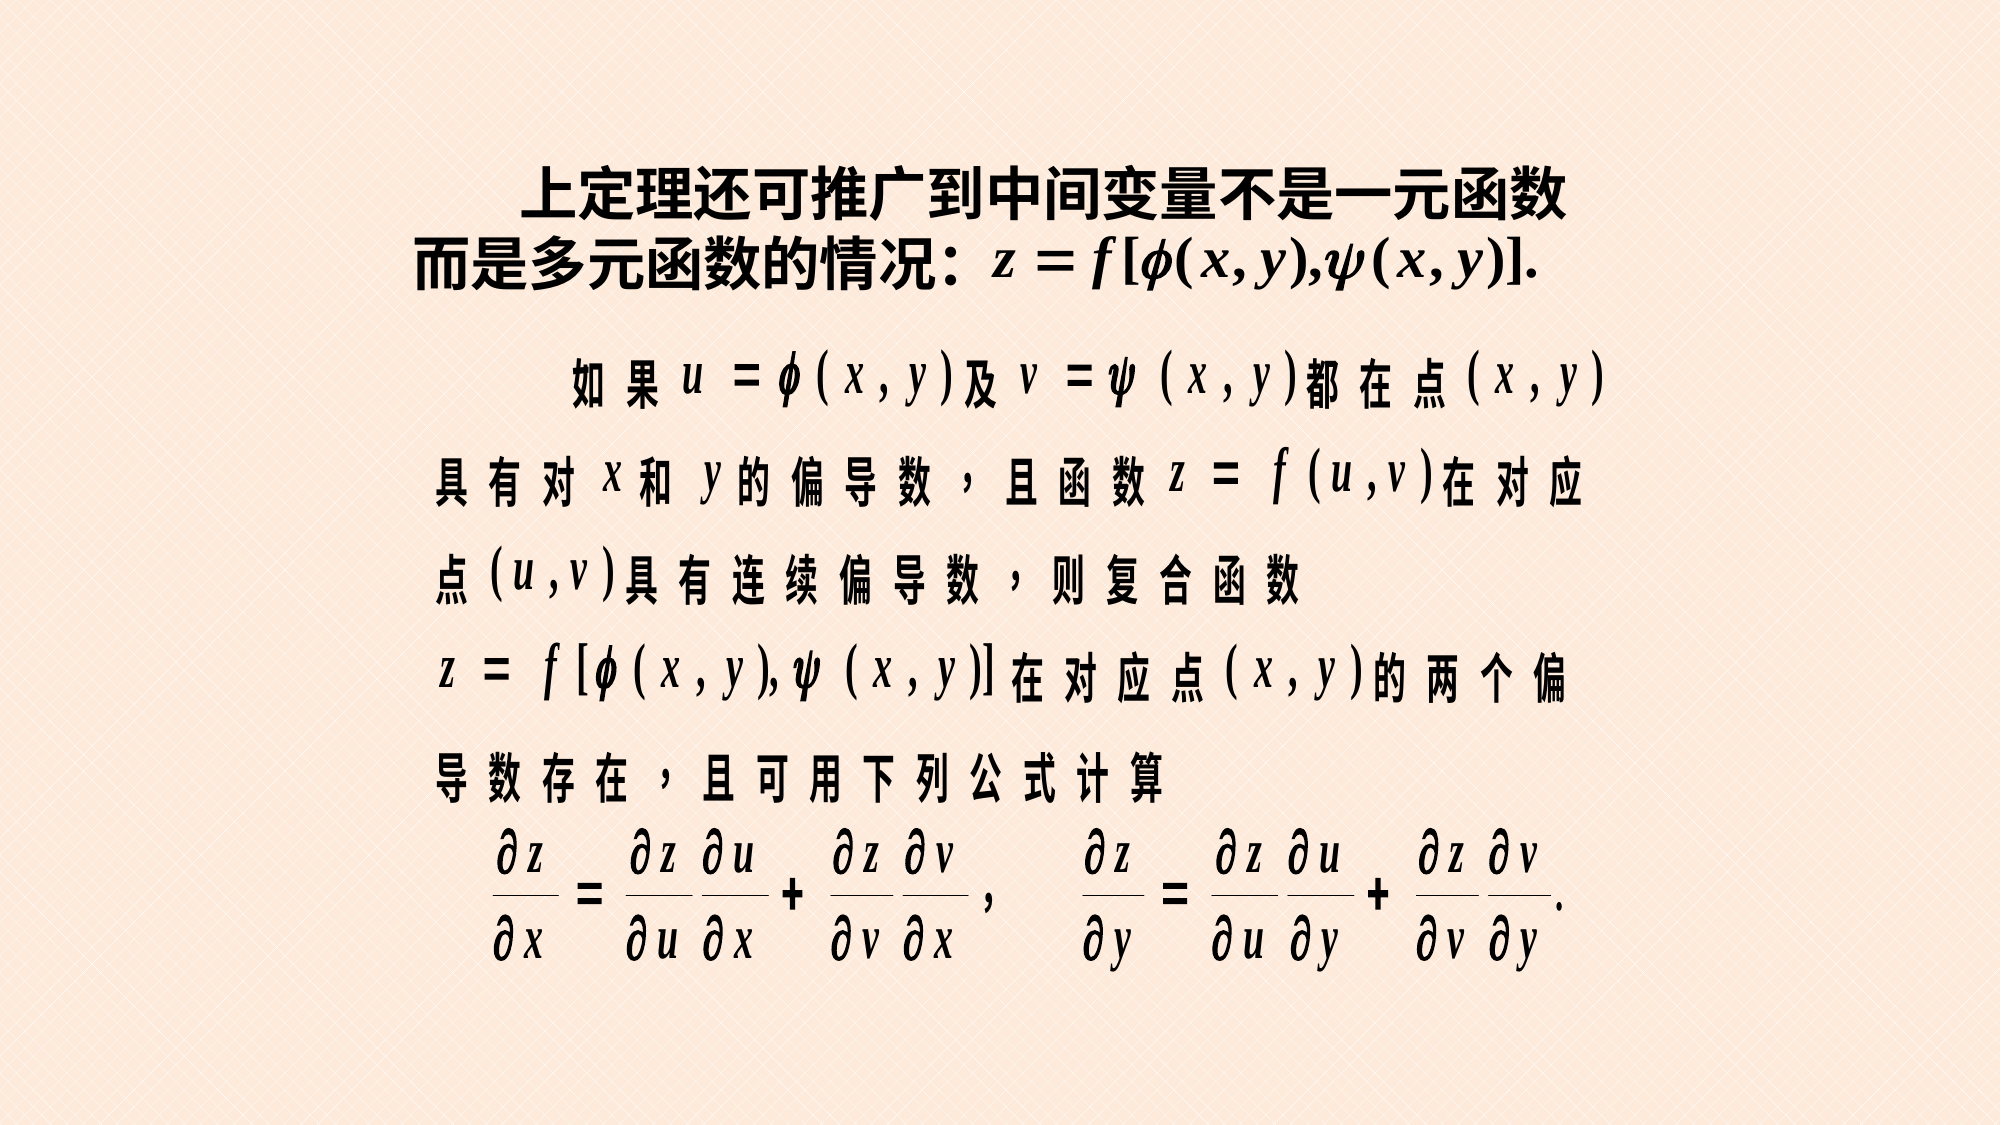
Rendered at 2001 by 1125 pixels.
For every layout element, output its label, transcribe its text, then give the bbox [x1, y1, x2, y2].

text_box 上定理还可推广到中间变量不是一元函数而是多元函数的情况： [397, 149, 1623, 305]
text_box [987, 231, 1541, 297]
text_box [322, 325, 1623, 1045]
